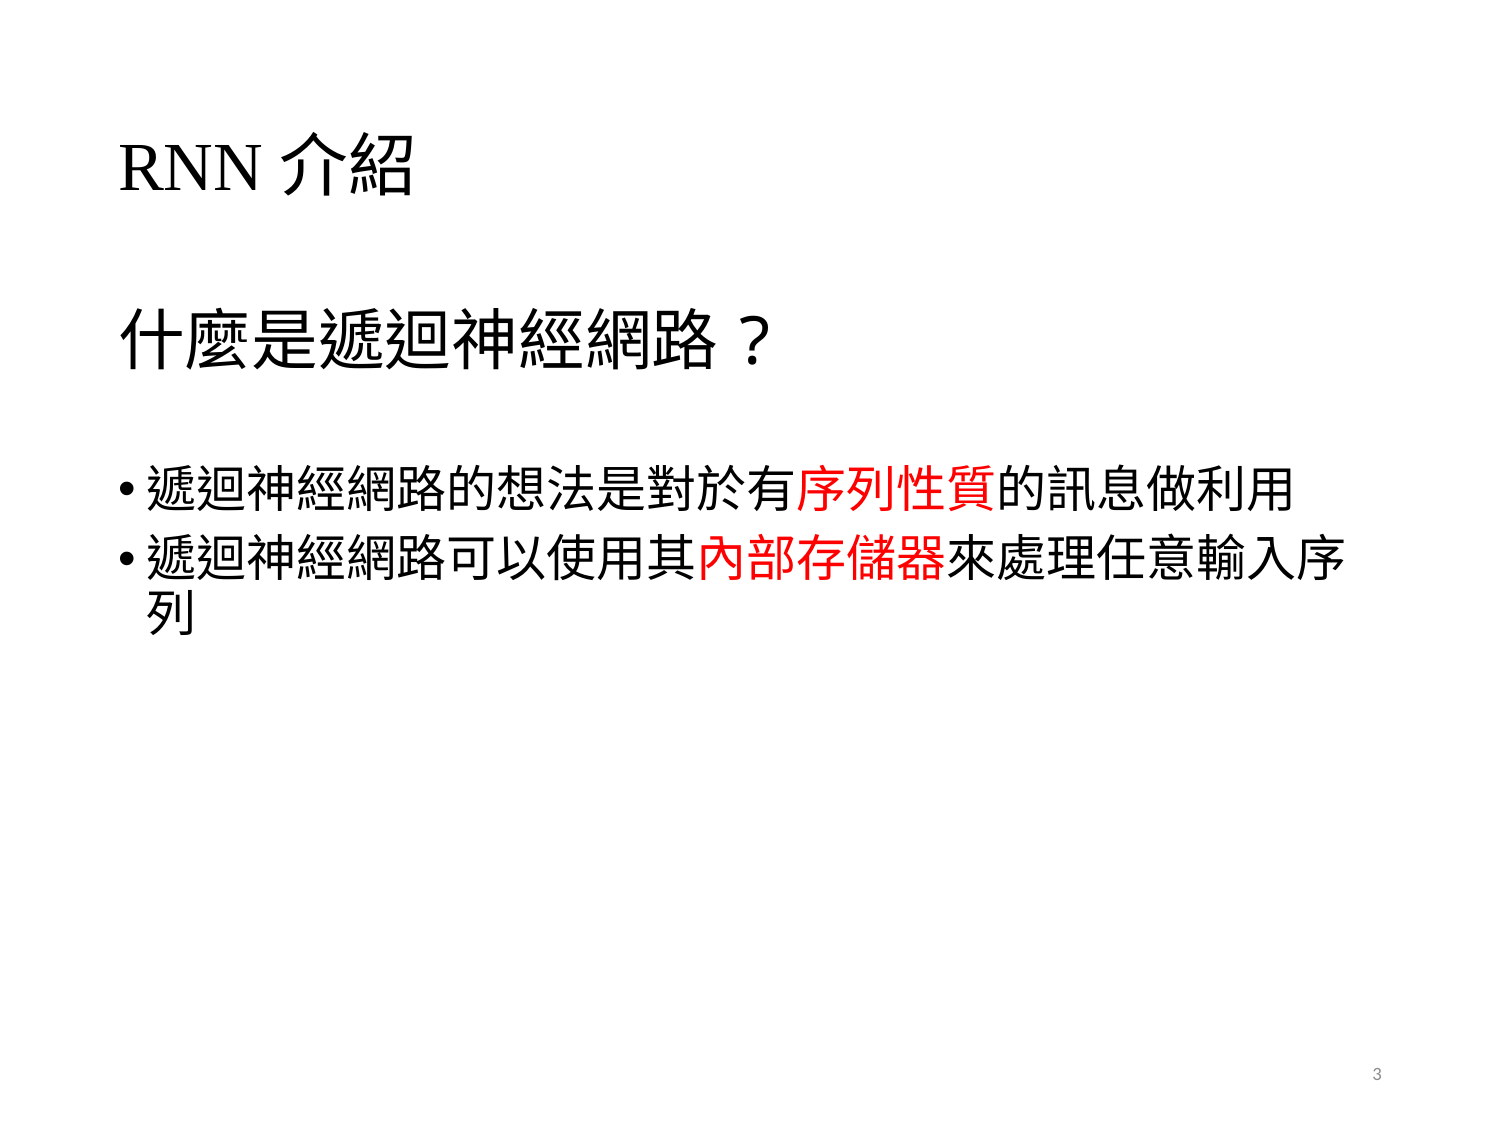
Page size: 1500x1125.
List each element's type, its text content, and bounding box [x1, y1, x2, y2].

title RNN介紹 [103, 59, 1397, 278]
list 什麼是遞迴神經網路? 遞迴神經網路的想法是對於有序列性質的訊息做利用 遞迴神經網路可以使用其內部存儲器來處理任意輸入序列 [103, 299, 1397, 1014]
slide_number 3 [1059, 1042, 1397, 1103]
